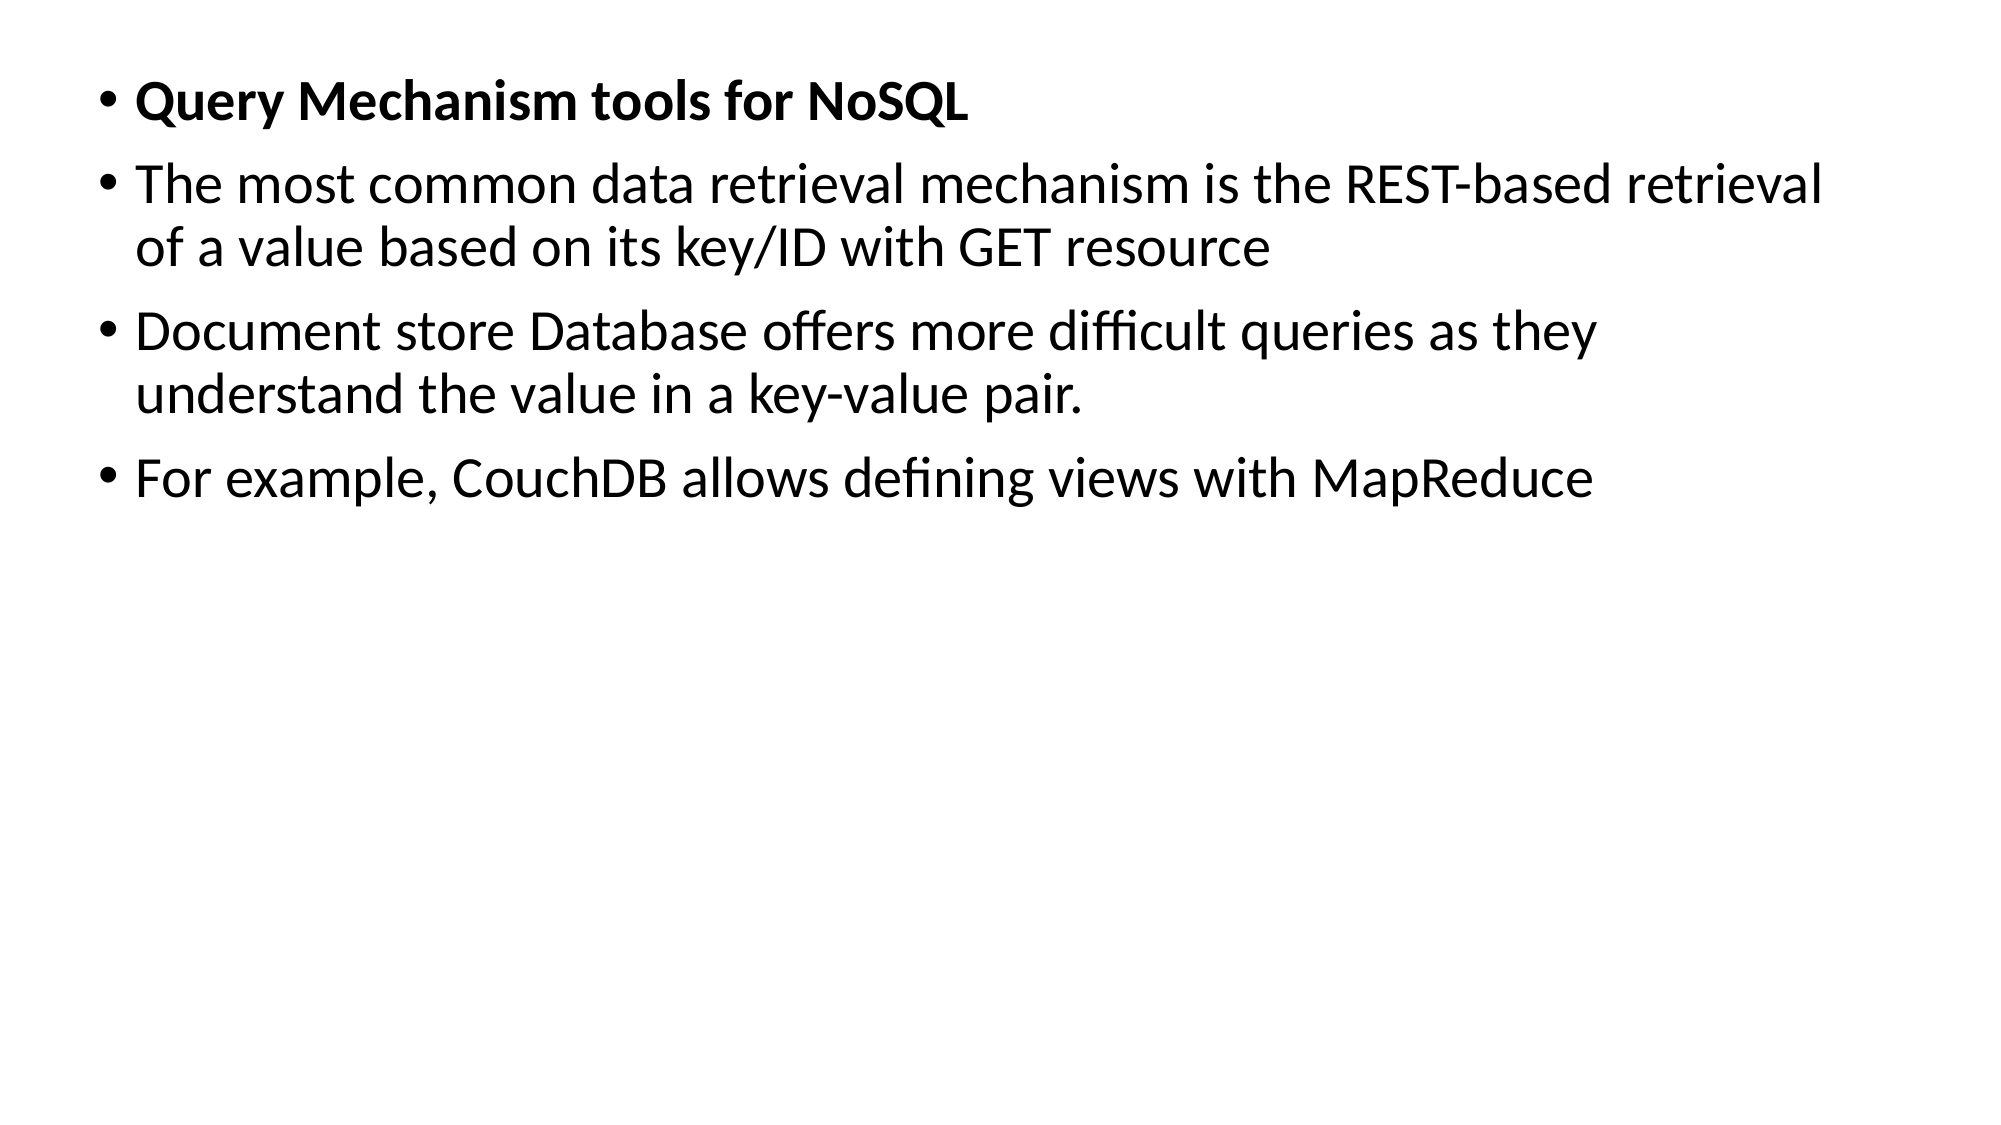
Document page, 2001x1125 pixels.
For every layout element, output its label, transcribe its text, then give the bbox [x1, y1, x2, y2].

list Query Mechanism tools for NoSQL The most common data retrieval mechanism is the REST-based retrieval of a value based on its key/ID with GET resource Document store Database offers more difficult queries as they understand the value in a key-value pair. For example, CouchDB allows defining views with MapReduce [83, 62, 1885, 777]
